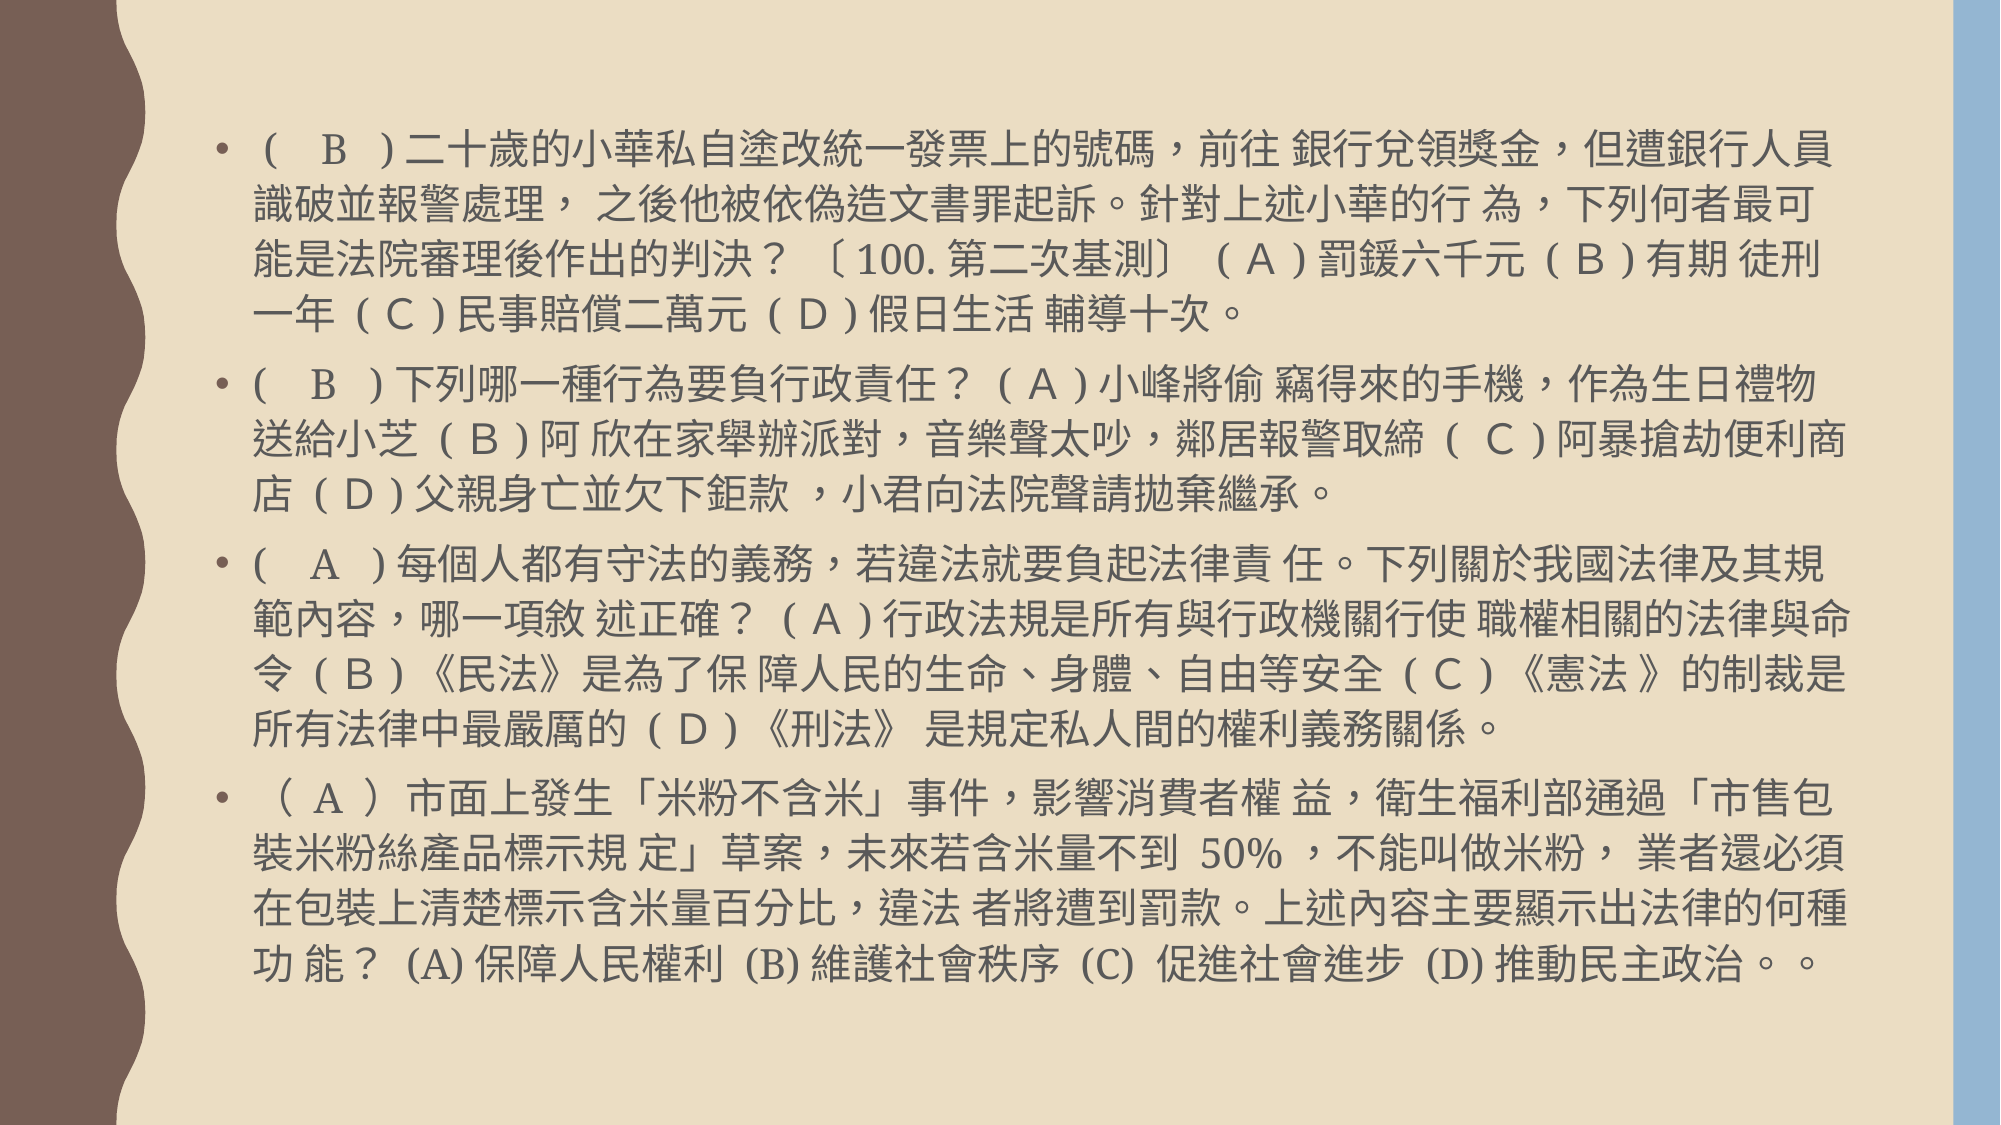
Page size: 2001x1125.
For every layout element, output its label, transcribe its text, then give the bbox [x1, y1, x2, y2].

list ( B )二十歲的小華私自塗改統一發票上的號碼，前往 銀行兌領獎金，但遭銀行人員識破並報警處理， 之後他被依偽造文書罪起訴。針對上述小華的行 為，下列何者最可能是法院審理後作出的判決？ 〔100.第二次基測〕 (Ａ)罰鍰六千元 (Ｂ)有期 徒刑一年 (Ｃ)民事賠償二萬元 (Ｄ)假日生活 輔導十次。 ( B )下列哪一種行為要負行政責任？ (Ａ)小峰將偷 竊得來的手機，作為生日禮物送給小芝 (Ｂ)阿 欣在家舉辦派對，音樂聲太吵，鄰居報警取締 ( Ｃ)阿暴搶劫便利商店 (Ｄ)父親身亡並欠下鉅款 ，小君向法院聲請拋棄繼承。 ( A )每個人都有守法的義務，若違法就要負起法律責 任。下列關於我國法律及其規範內容，哪一項敘 述正確？ (Ａ)行政法規是所有與行政機關行使 職權相關的法律與命令 (Ｂ)《民法》是為了保 障人民的生命、身體、自由等安全 (Ｃ)《憲法 》的制裁是所有法律中最嚴厲的 (Ｄ)《刑法》 是規定私人間的權利義務關係。 （ A ）市面上發生「米粉不含米」事件，影響消費者權 益，衛生福利部通過「市售包裝米粉絲產品標示規 定」草案，未來若含米量不到 50%，不能叫做米粉， 業者還必須在包裝上清楚標示含米量百分比，違法 者將遭到罰款。上述內容主要顯示出法律的何種功 能？ (A)保障人民權利 (B)維護社會秩序 (C) 促進社會進步 (D)推動民主政治。。 [200, 110, 1870, 1125]
